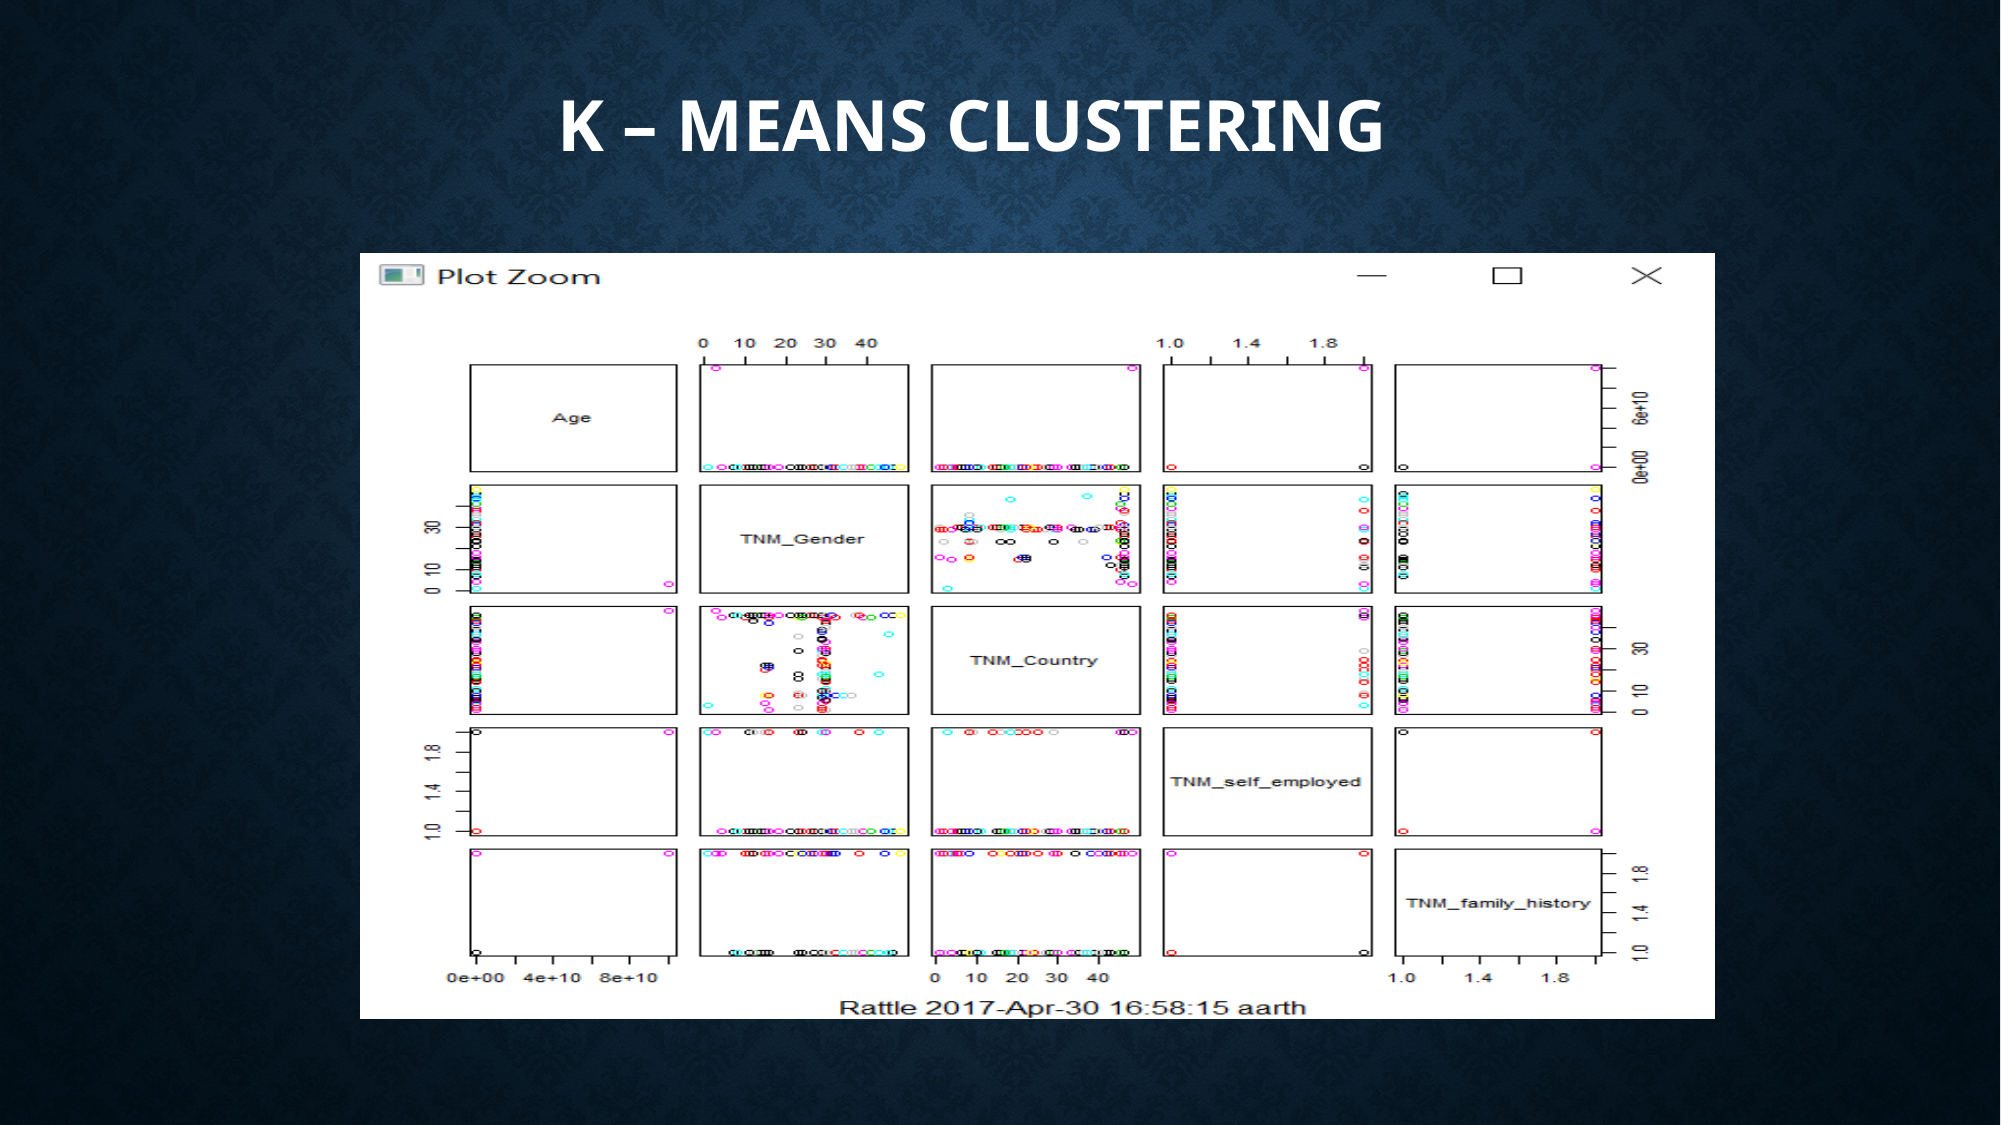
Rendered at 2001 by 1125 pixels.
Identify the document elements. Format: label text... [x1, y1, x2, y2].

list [359, 252, 1716, 1019]
title K – MEANS CLUSTERING [123, 20, 1822, 238]
